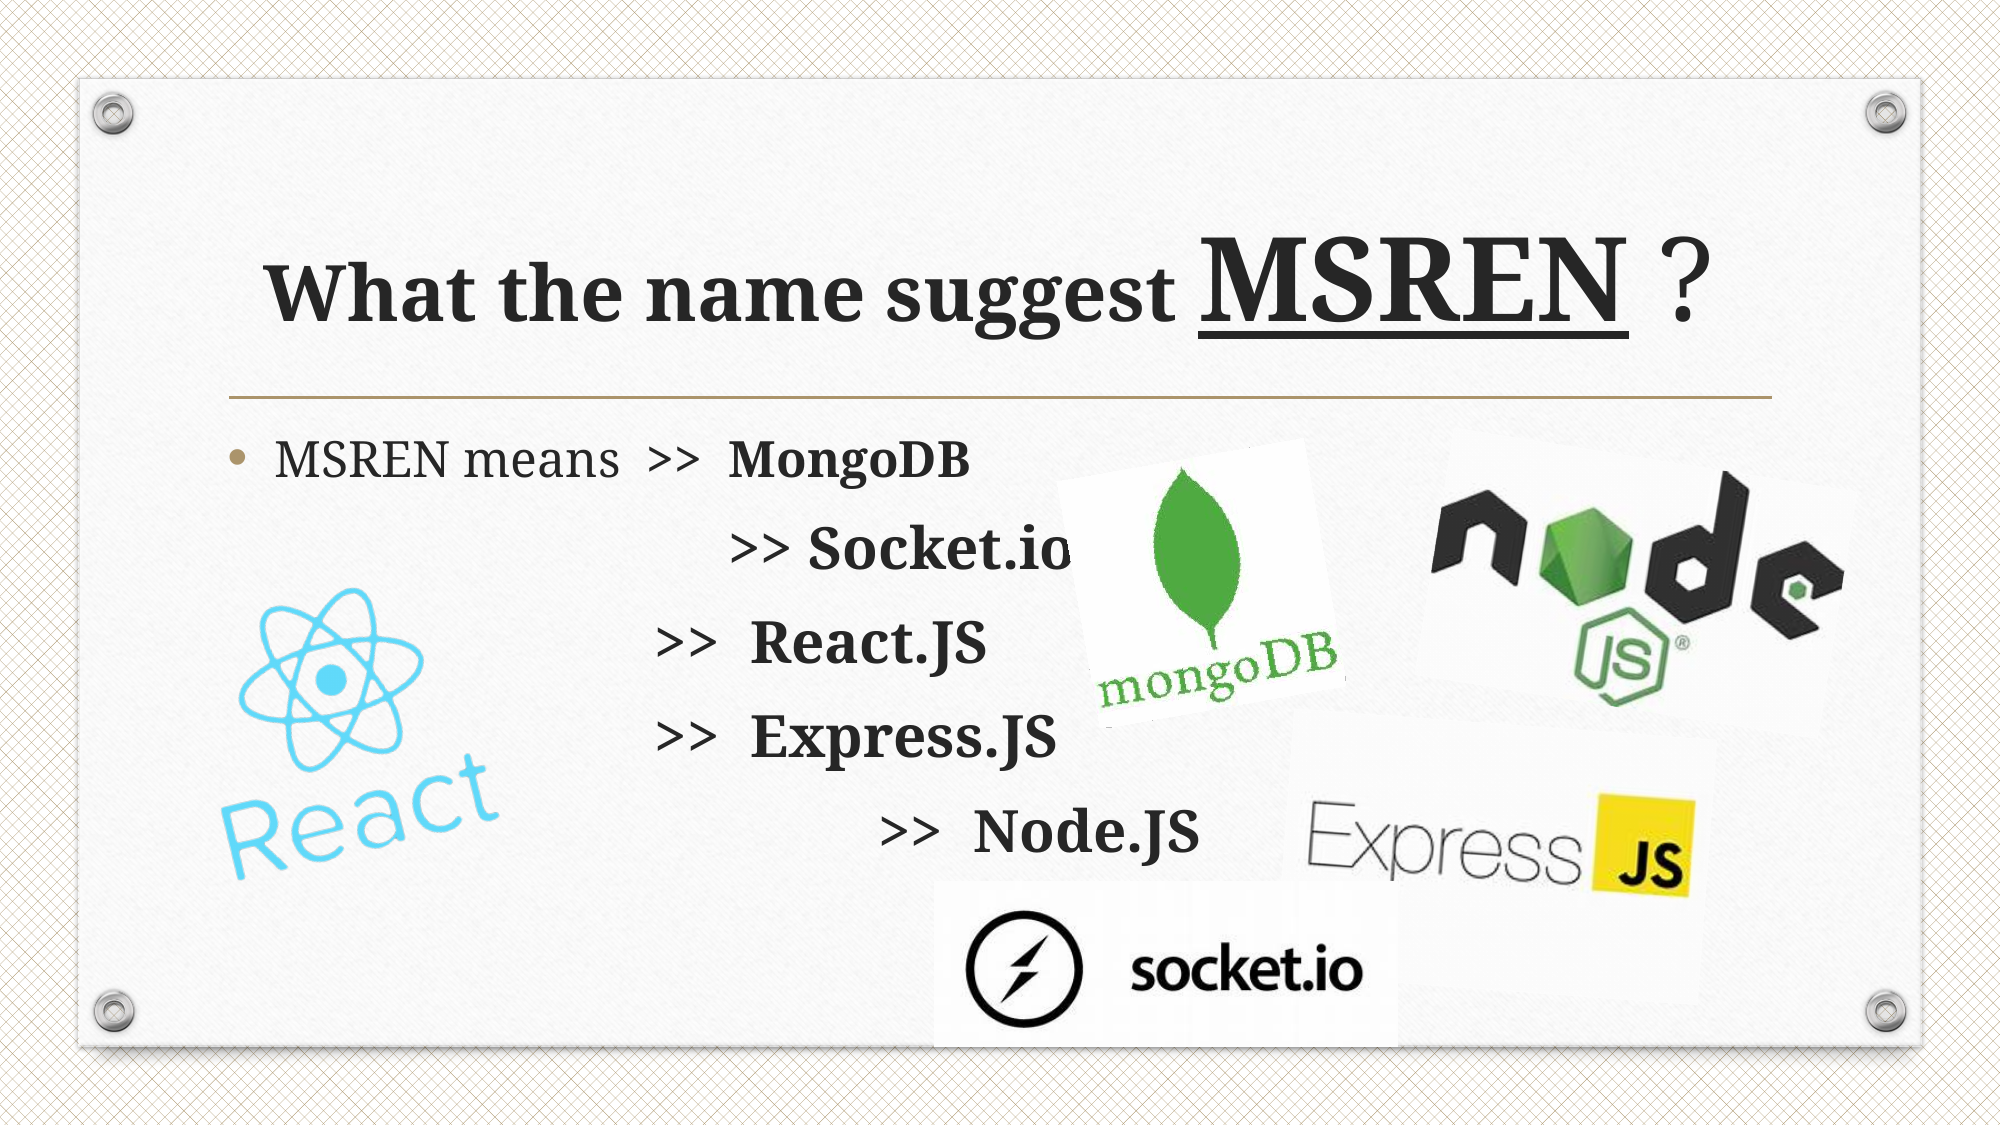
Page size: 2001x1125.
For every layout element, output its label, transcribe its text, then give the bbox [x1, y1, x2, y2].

list MSREN means >> MongoDB >> Socket.io >> React.JS >> Express.JS >> Node.JS [212, 419, 1788, 964]
title What the name suggest MSREN ? [216, 168, 1792, 382]
picture [0, 0, 2000, 1125]
